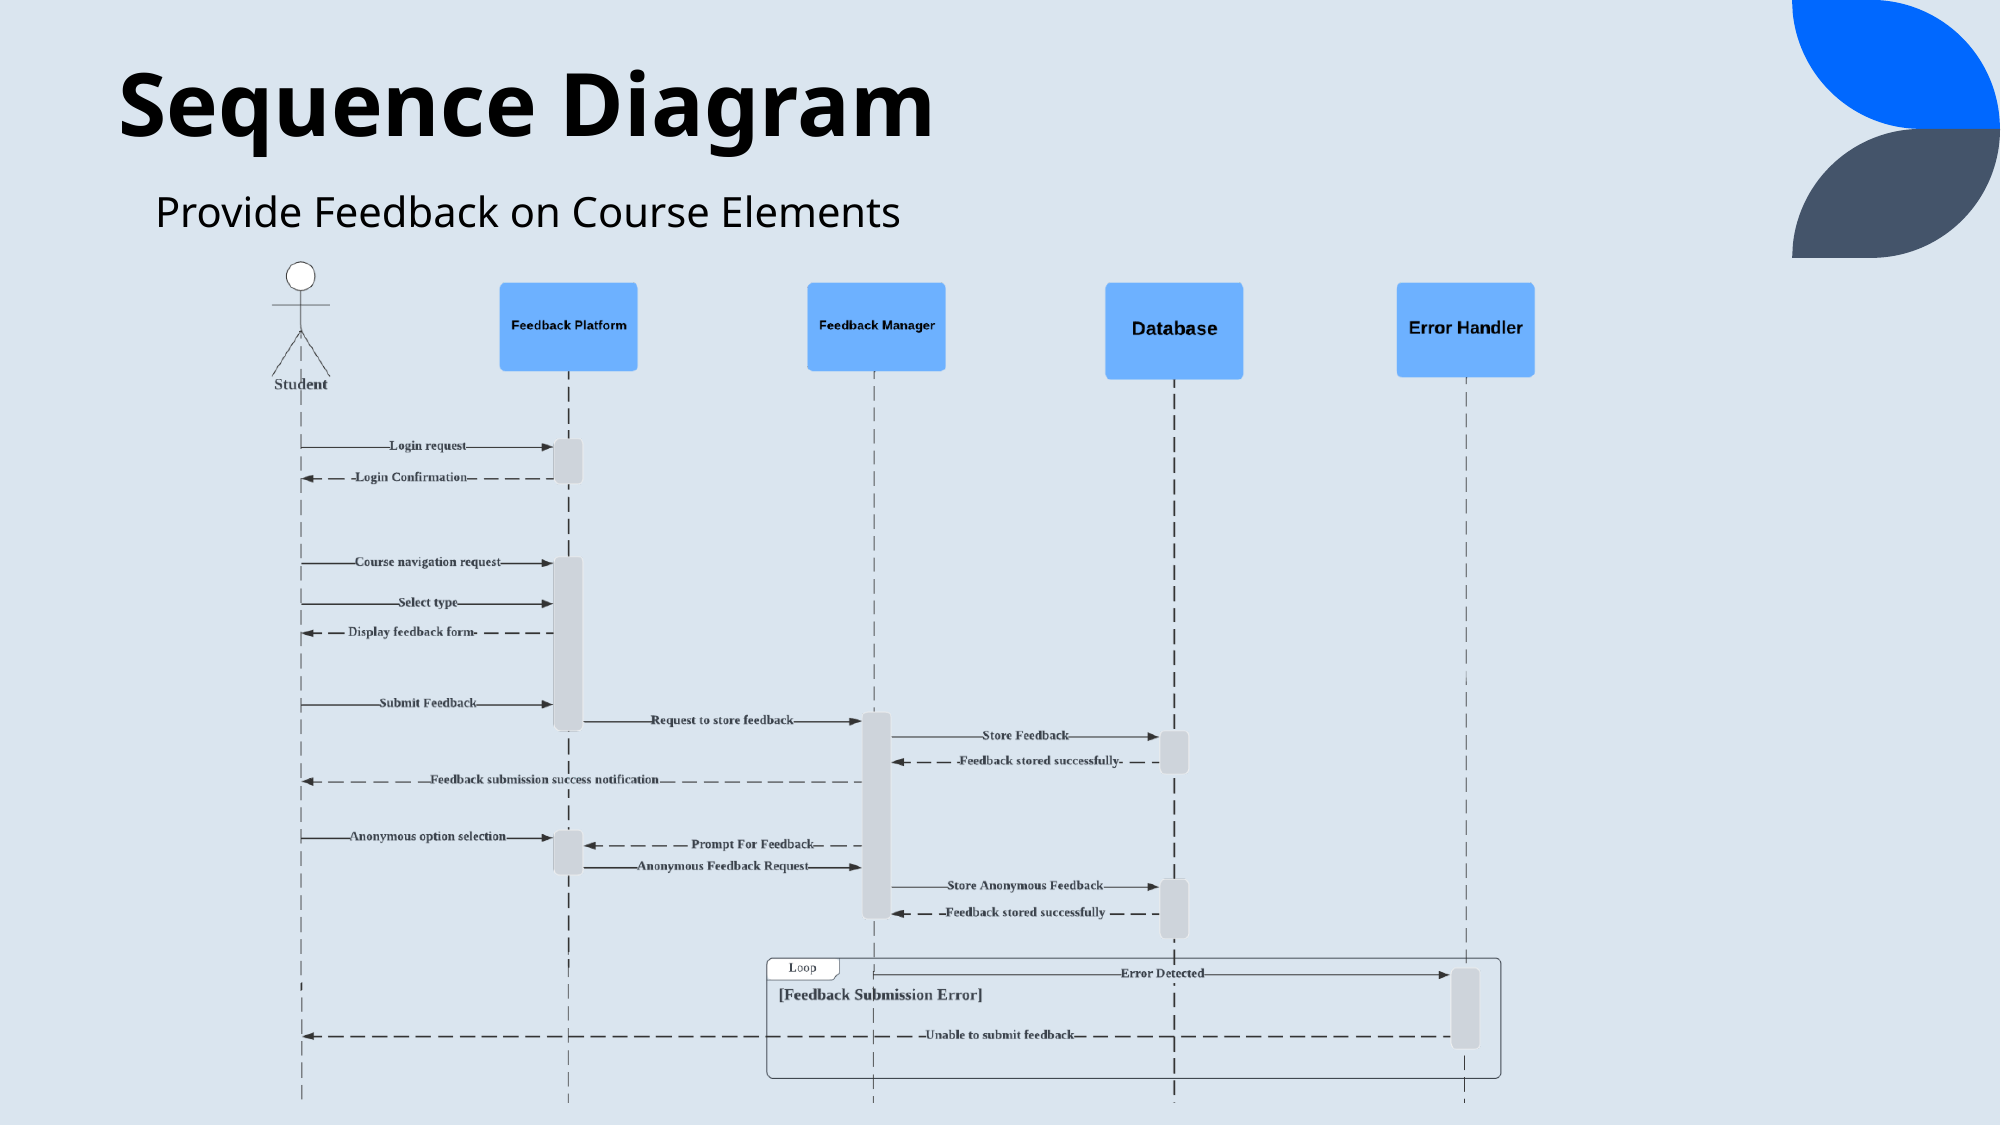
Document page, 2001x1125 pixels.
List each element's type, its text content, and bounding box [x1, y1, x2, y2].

list Provide Feedback on Course Elements [140, 183, 926, 258]
title Sequence Diagram [103, 0, 1708, 161]
picture [249, 237, 1564, 1103]
